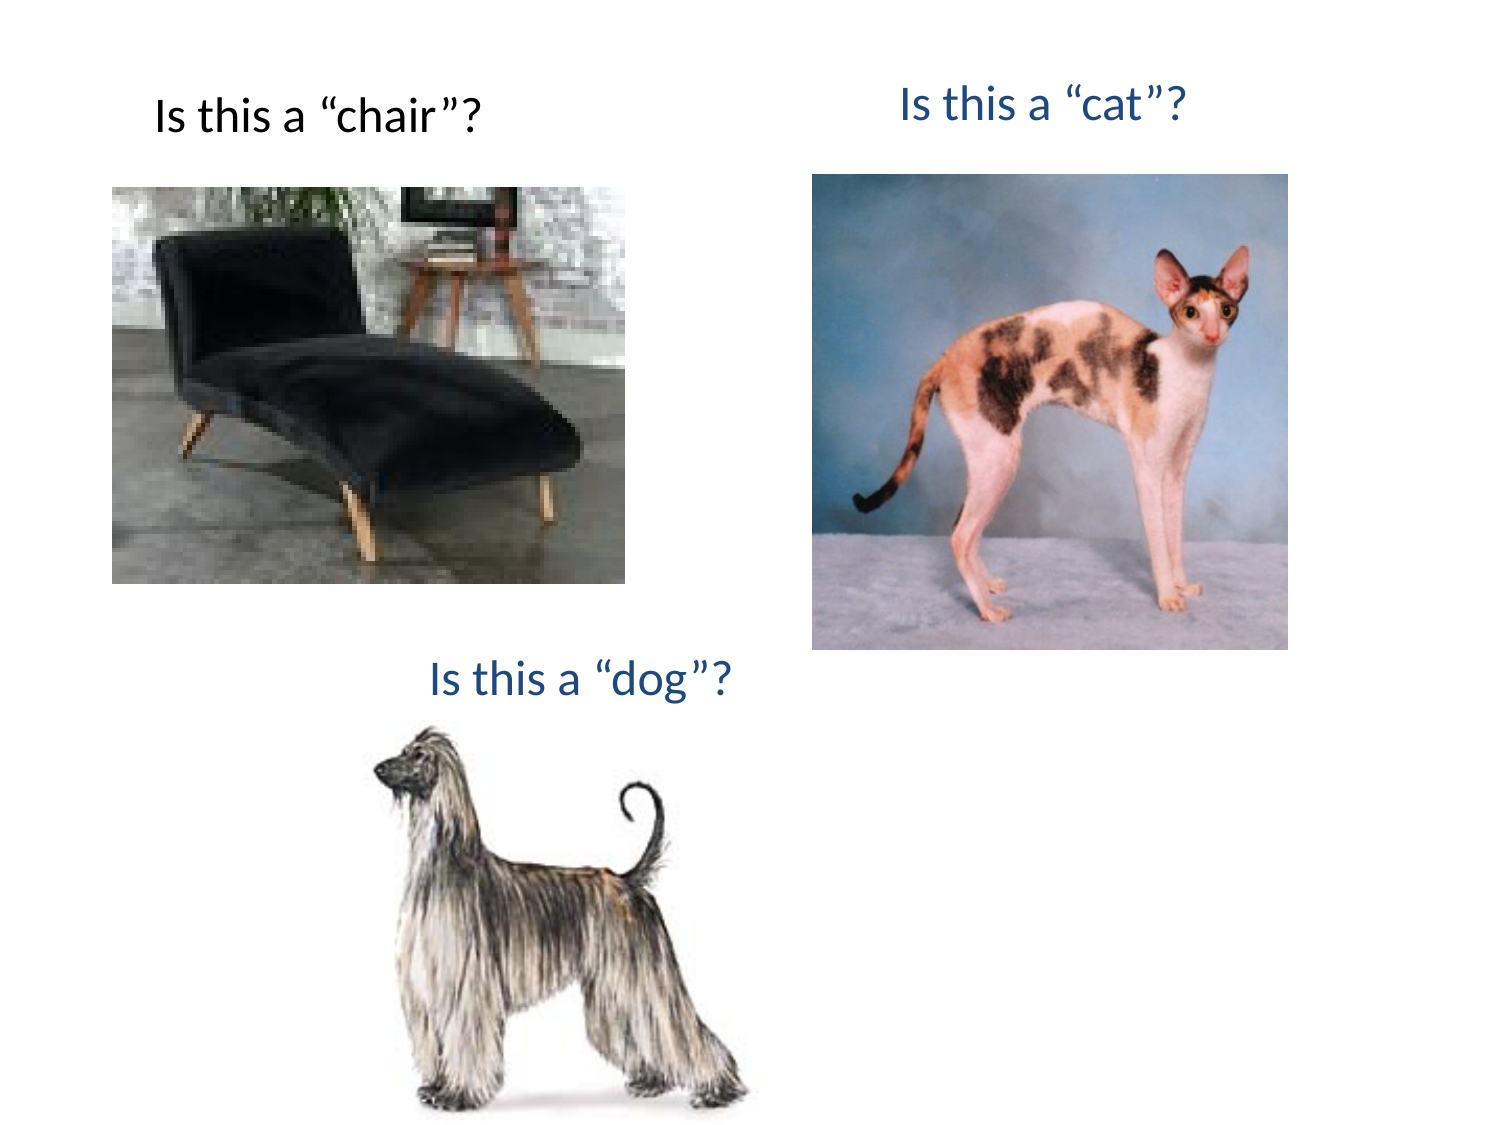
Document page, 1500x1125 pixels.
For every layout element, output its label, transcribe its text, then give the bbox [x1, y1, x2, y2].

text_box Is this a “cat”? [800, 37, 1288, 163]
picture [812, 174, 1288, 651]
text_box Is this a “dog”? [337, 612, 825, 738]
picture [362, 720, 759, 1125]
picture [112, 187, 626, 585]
title Is this a “chair”? [75, 50, 563, 175]
